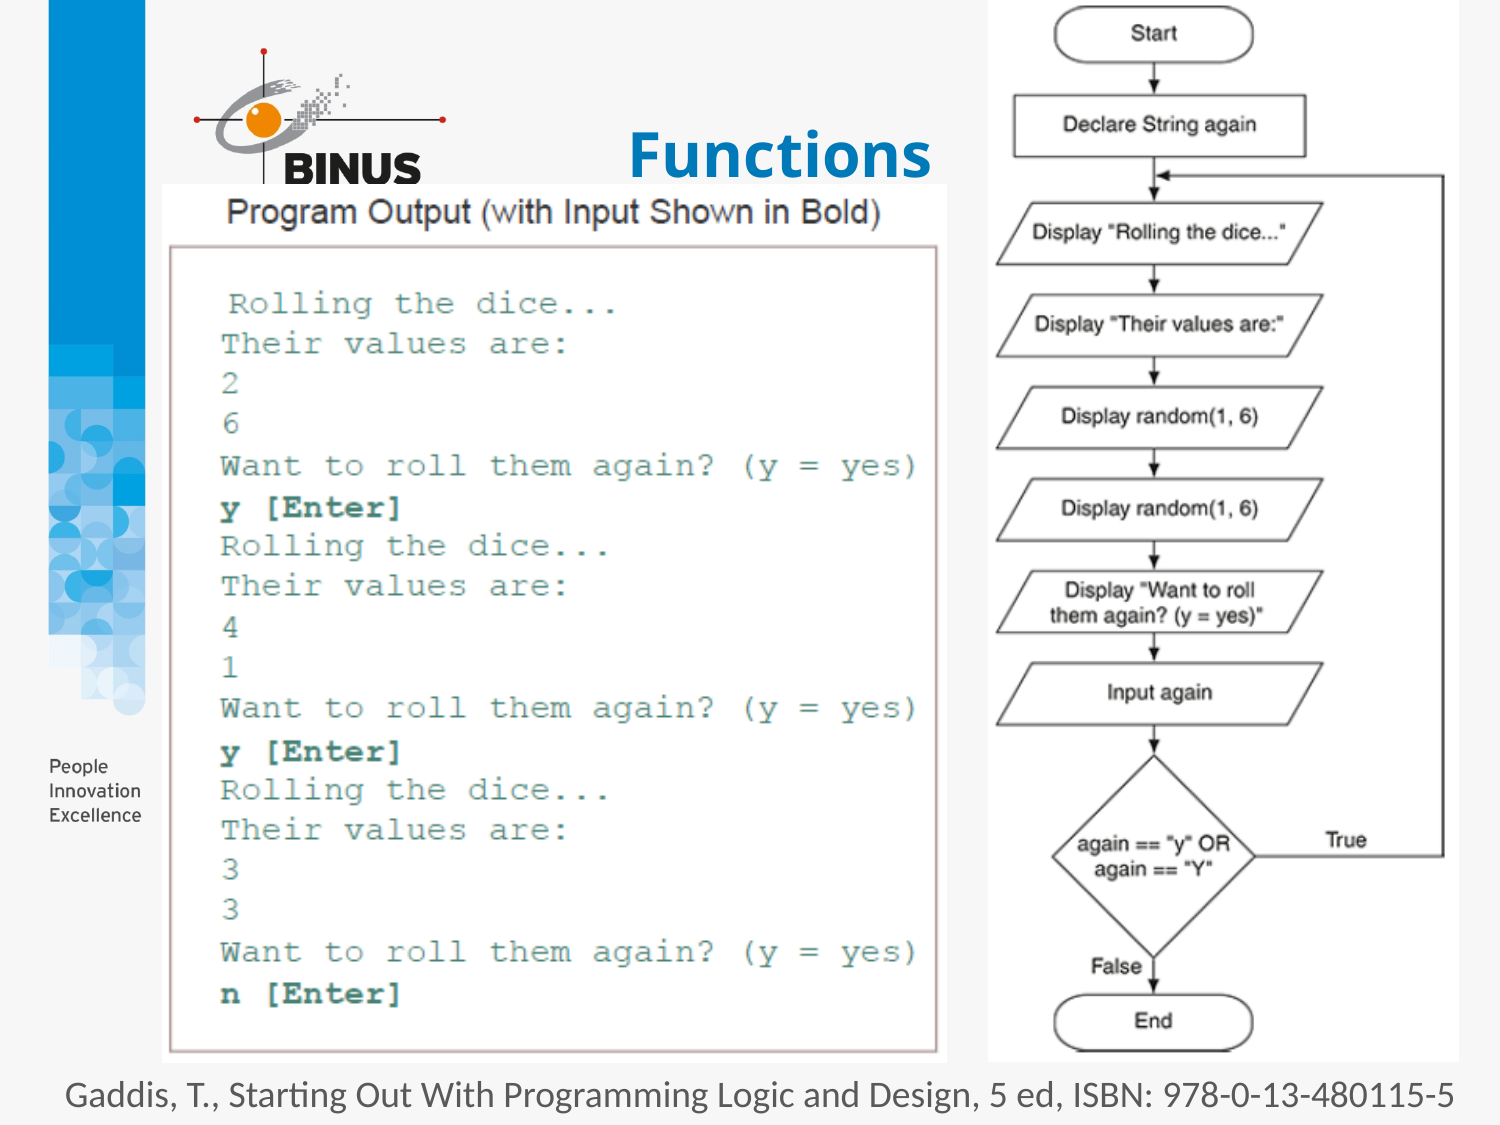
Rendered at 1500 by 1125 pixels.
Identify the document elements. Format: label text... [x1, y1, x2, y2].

picture [0, 0, 1500, 1063]
text_box Gaddis, T., Starting Out With Programming Logic and Design, 5 ed, ISBN: 978-0-13-480115-5 [50, 1062, 1500, 1125]
title Functions [612, 87, 982, 218]
